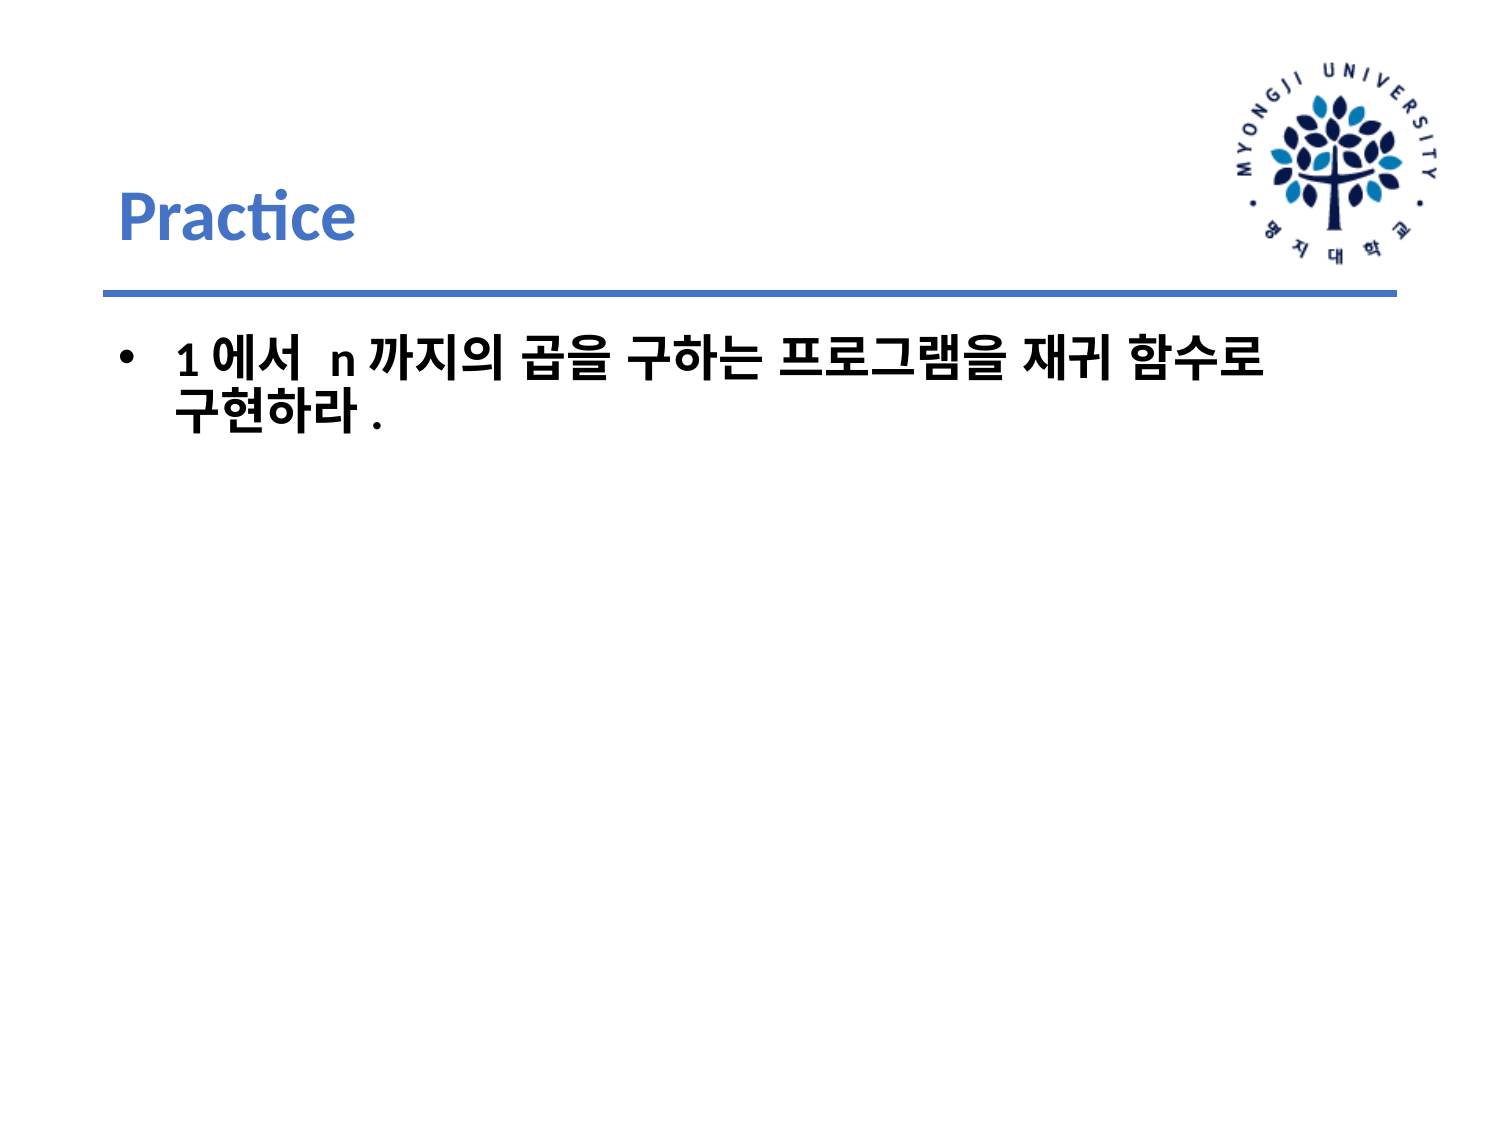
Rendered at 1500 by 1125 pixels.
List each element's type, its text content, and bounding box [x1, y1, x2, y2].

picture [1214, 41, 1465, 295]
list 1에서 n까지의 곱을 구하는 프로그램을 재귀 함수로 구현하라. [103, 325, 1397, 1098]
title Practice [103, 107, 1397, 325]
